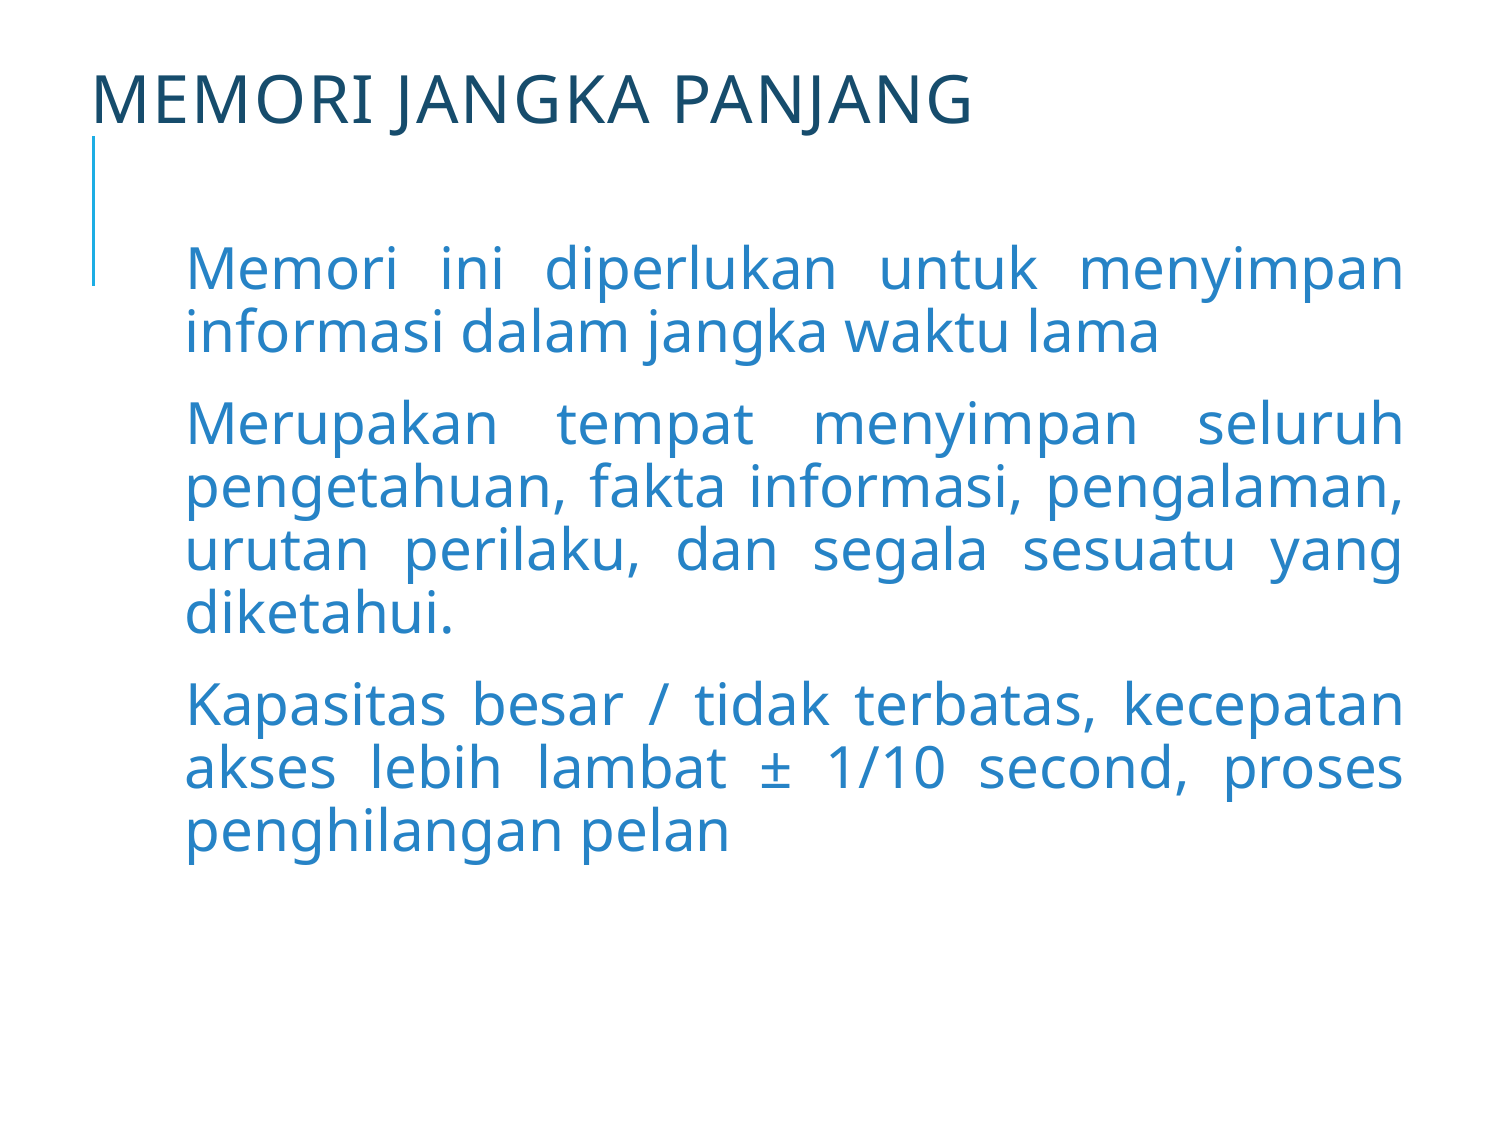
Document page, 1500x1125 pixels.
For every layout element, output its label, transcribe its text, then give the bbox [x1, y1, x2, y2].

title Memori Jangka Panjang [75, 45, 1425, 163]
list Memori ini diperlukan untuk menyimpan informasi dalam jangka waktu lama Merupakan tempat menyimpan seluruh pengetahuan, fakta informasi, pengalaman, urutan perilaku, dan segala sesuatu yang diketahui. Kapasitas besar / tidak terbatas, kecepatan akses lebih lambat ± 1/10 second, proses penghilangan pelan [162, 231, 1413, 913]
